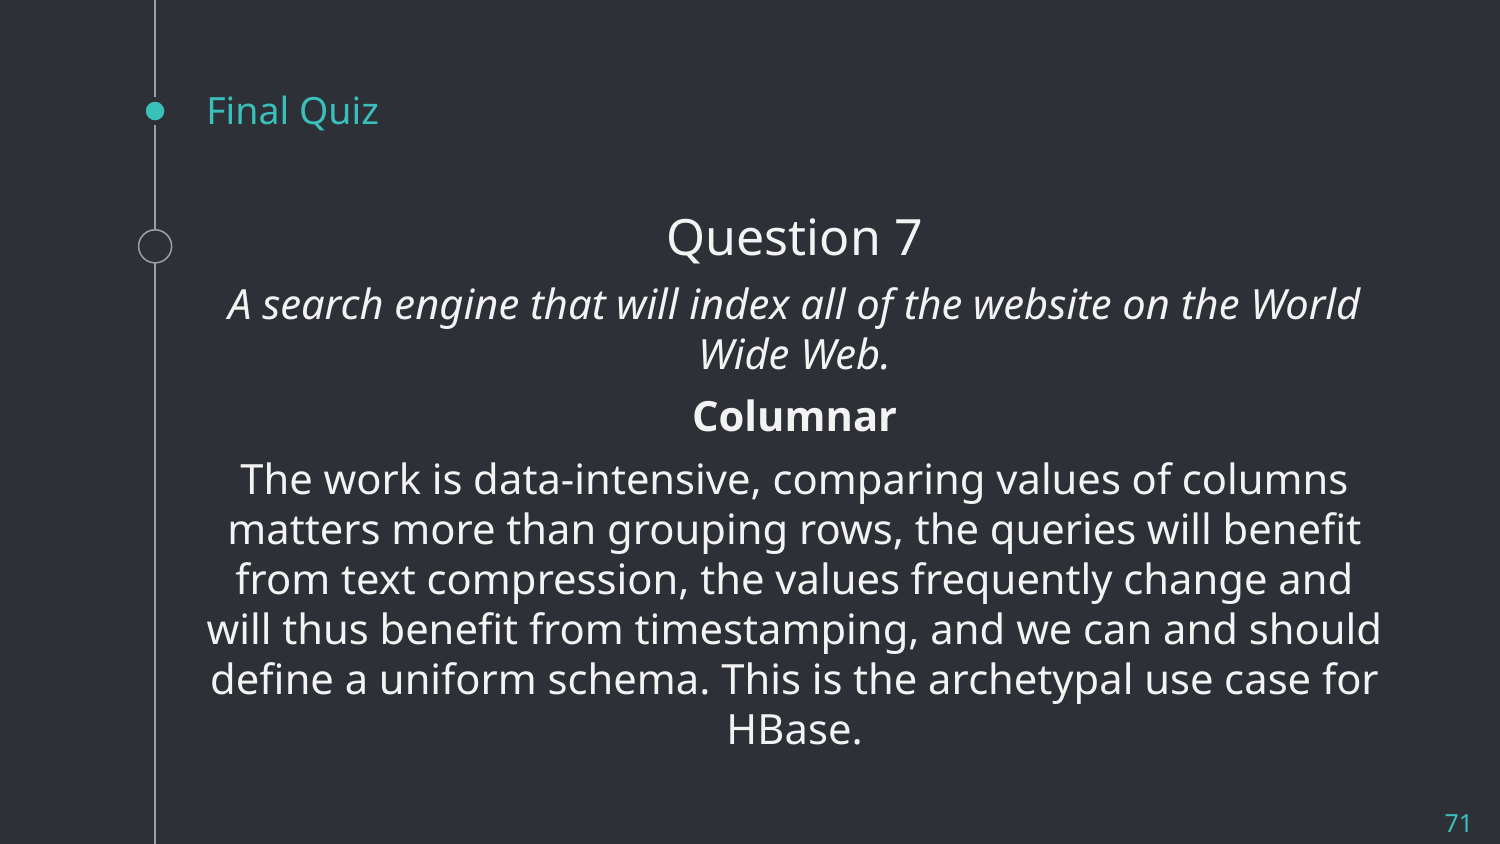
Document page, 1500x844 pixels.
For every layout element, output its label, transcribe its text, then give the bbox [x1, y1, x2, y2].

list Question 7 A search engine that will index all of the website on the World Wide Web. Columnar The work is data-intensive, comparing values of columns matters more than grouping rows, the queries will benefit from text compression, the values frequently change and will thus benefit from timestamping, and we can and should define a uniform schema. This is the archetypal use case for HBase. [191, 189, 1399, 802]
title Final Quiz [191, 90, 1317, 147]
slide_number 71 [1398, 792, 1489, 844]
